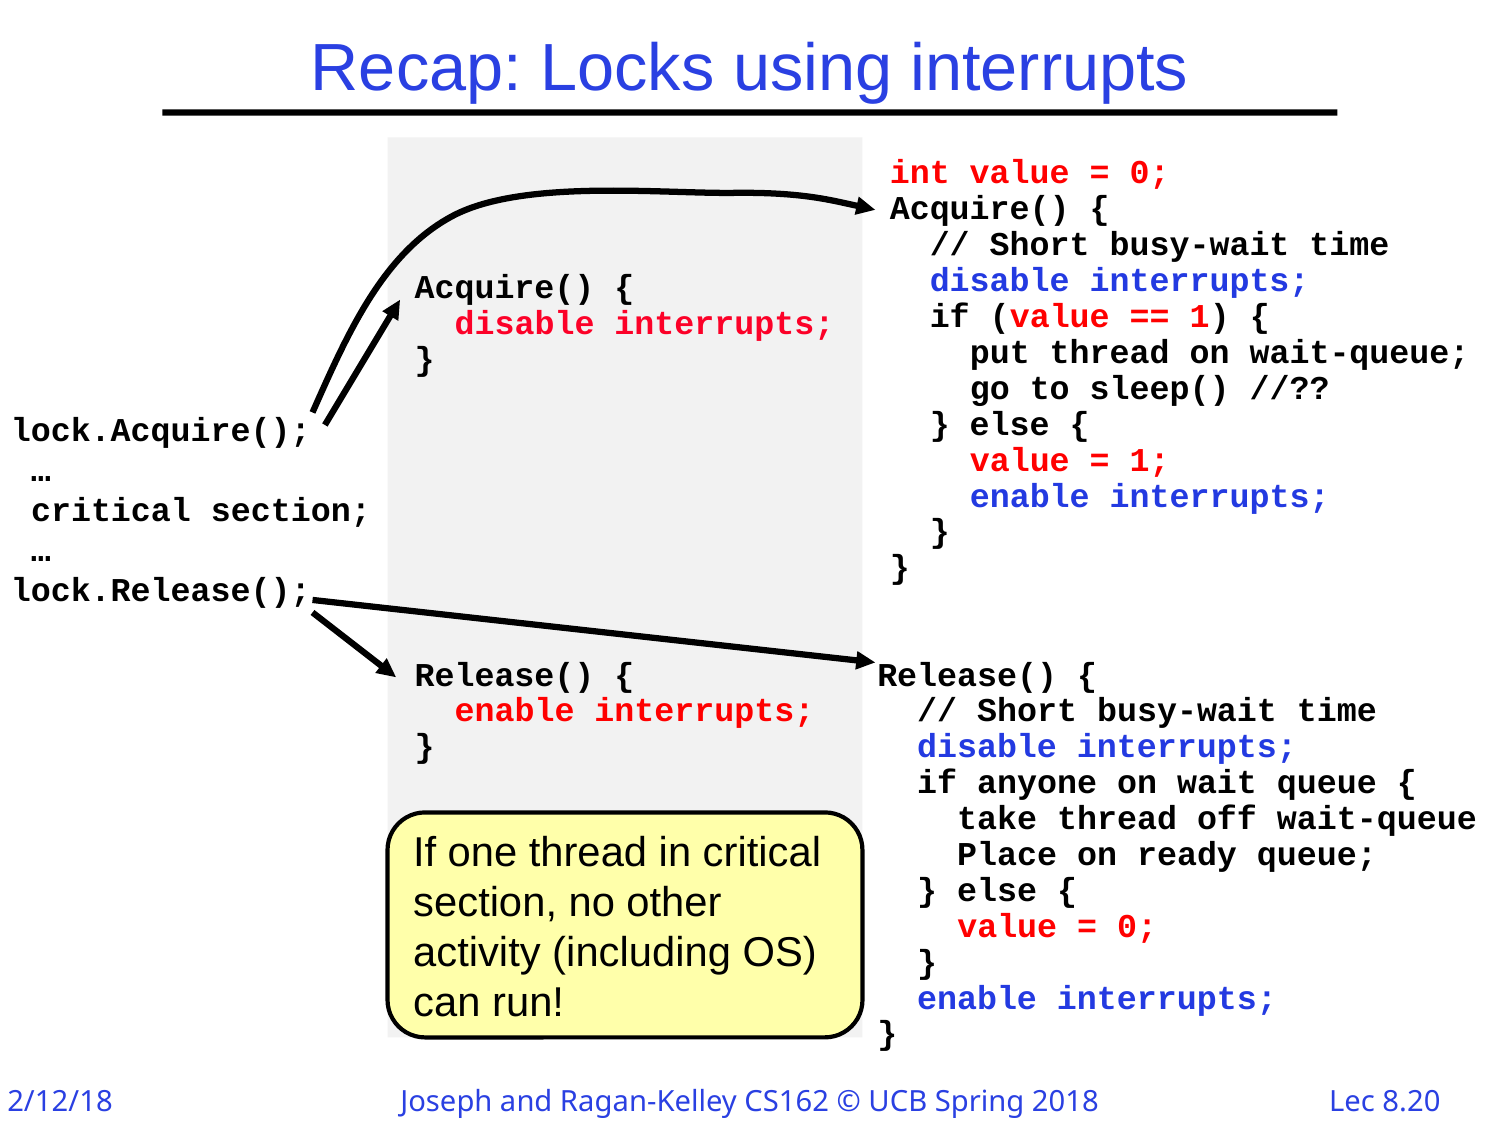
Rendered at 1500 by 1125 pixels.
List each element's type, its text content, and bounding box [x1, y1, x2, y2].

text_box [387, 1006, 419, 1038]
text_box [387, 660, 862, 844]
title Recap: Locks using interrupts [162, 24, 1338, 113]
text_box [312, 599, 876, 668]
text_box lock.Acquire(); … critical section; … lock.Release(); [0, 408, 425, 675]
text_box Release() { // Short busy-wait time disable interrupts; if anyone on wait queue { take thread off wait-queue Place on ready queue; } else { value = 0; } enable interrupts; } [862, 649, 1500, 1060]
text_box If one thread in critical section, no other activity (including OS) can run! [387, 812, 863, 1038]
text_box [387, 137, 863, 271]
text_box [387, 382, 863, 660]
text_box [831, 1011, 862, 1038]
text_box Acquire() { disable interrupts; } [399, 262, 913, 385]
text_box [312, 612, 396, 678]
text_box int value = 0; Acquire() { // Short busy-wait time disable interrupts; if (value == 1) { put thread on wait-queue; go to sleep() //?? } else { value = 1; enable interrupts; } } [875, 147, 1500, 594]
text_box Release() { enable interrupts; } [399, 649, 850, 773]
text_box [312, 190, 876, 413]
